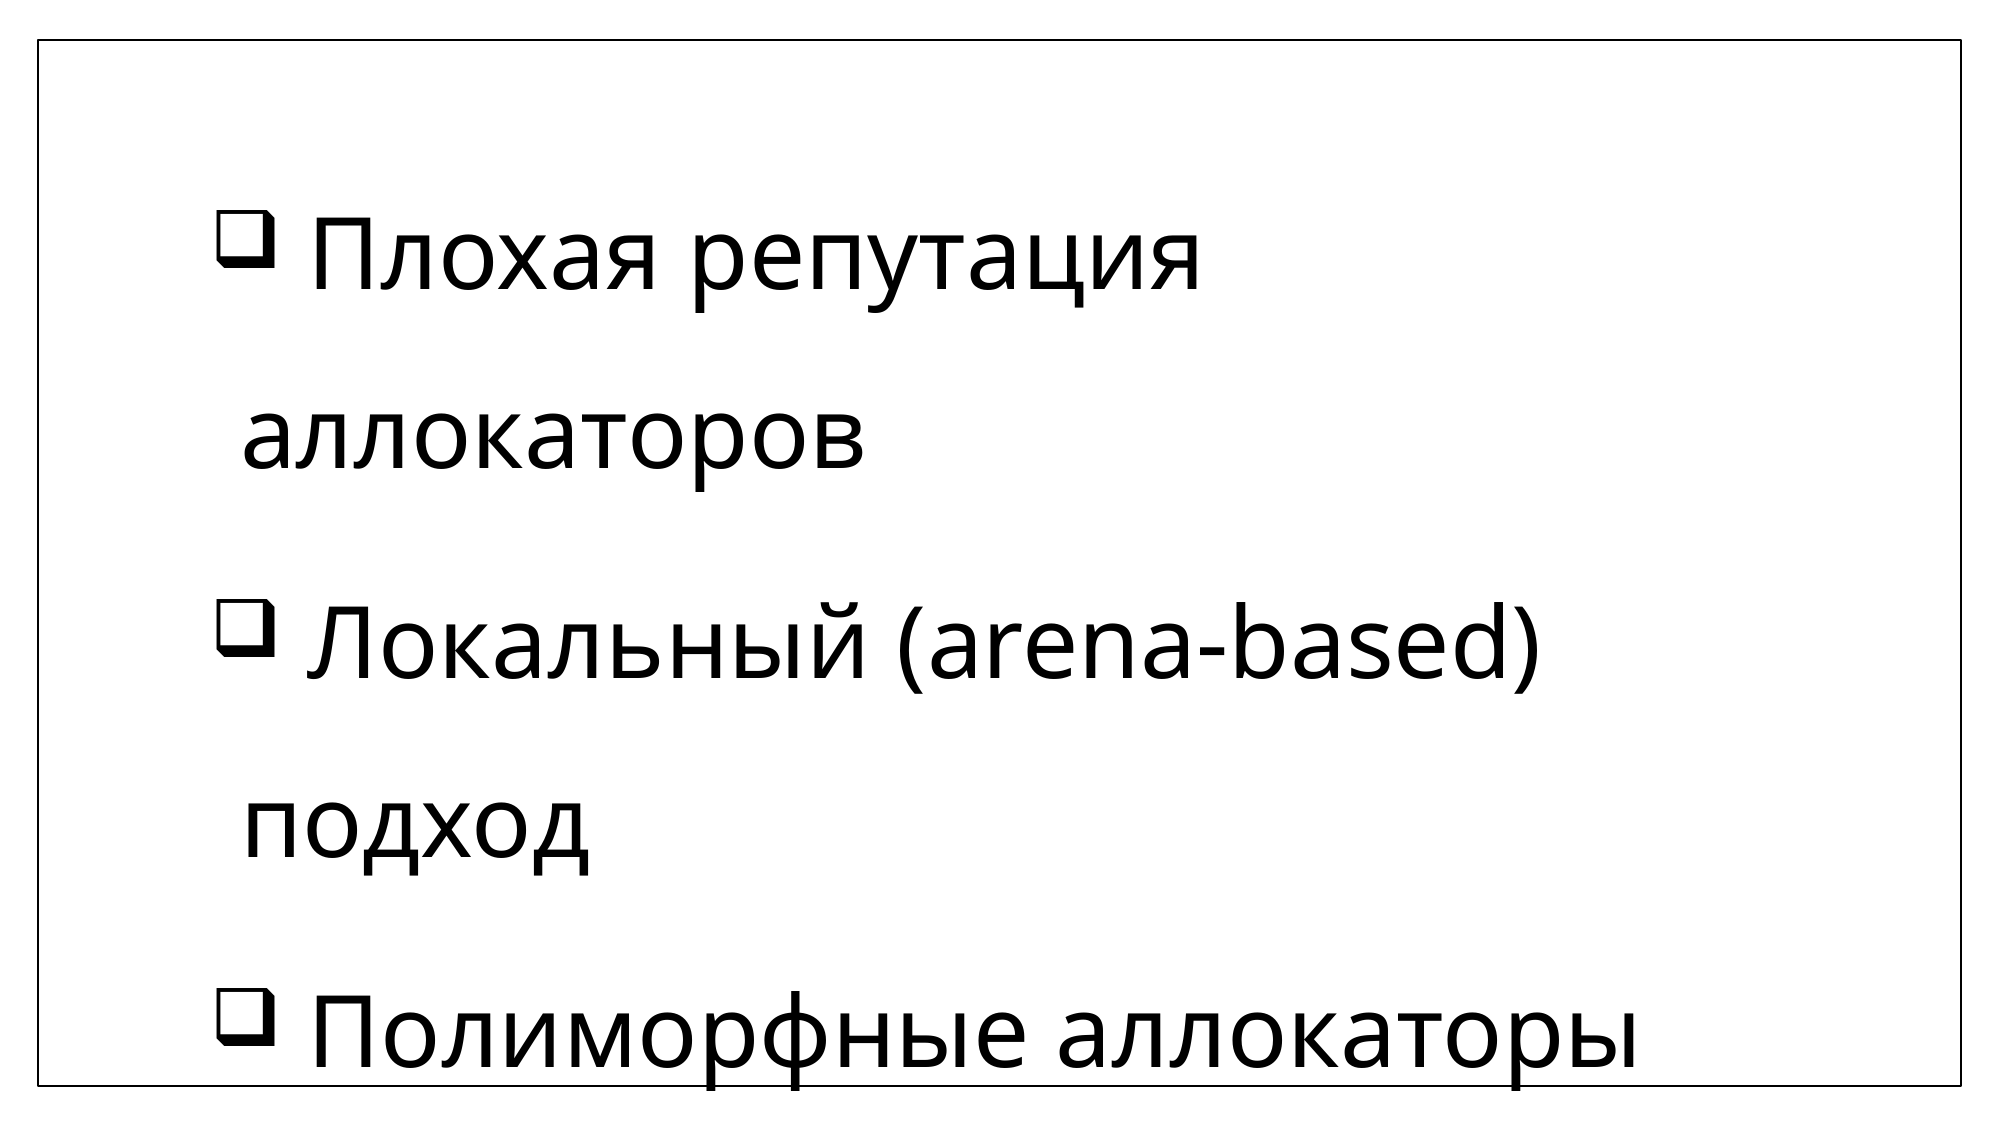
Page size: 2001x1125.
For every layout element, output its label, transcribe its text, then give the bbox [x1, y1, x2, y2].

list Плохая репутация аллокаторов Локальный (arena-based) подход Полиморфные аллокаторы Собственный pmr контейнер [187, 121, 1808, 1000]
